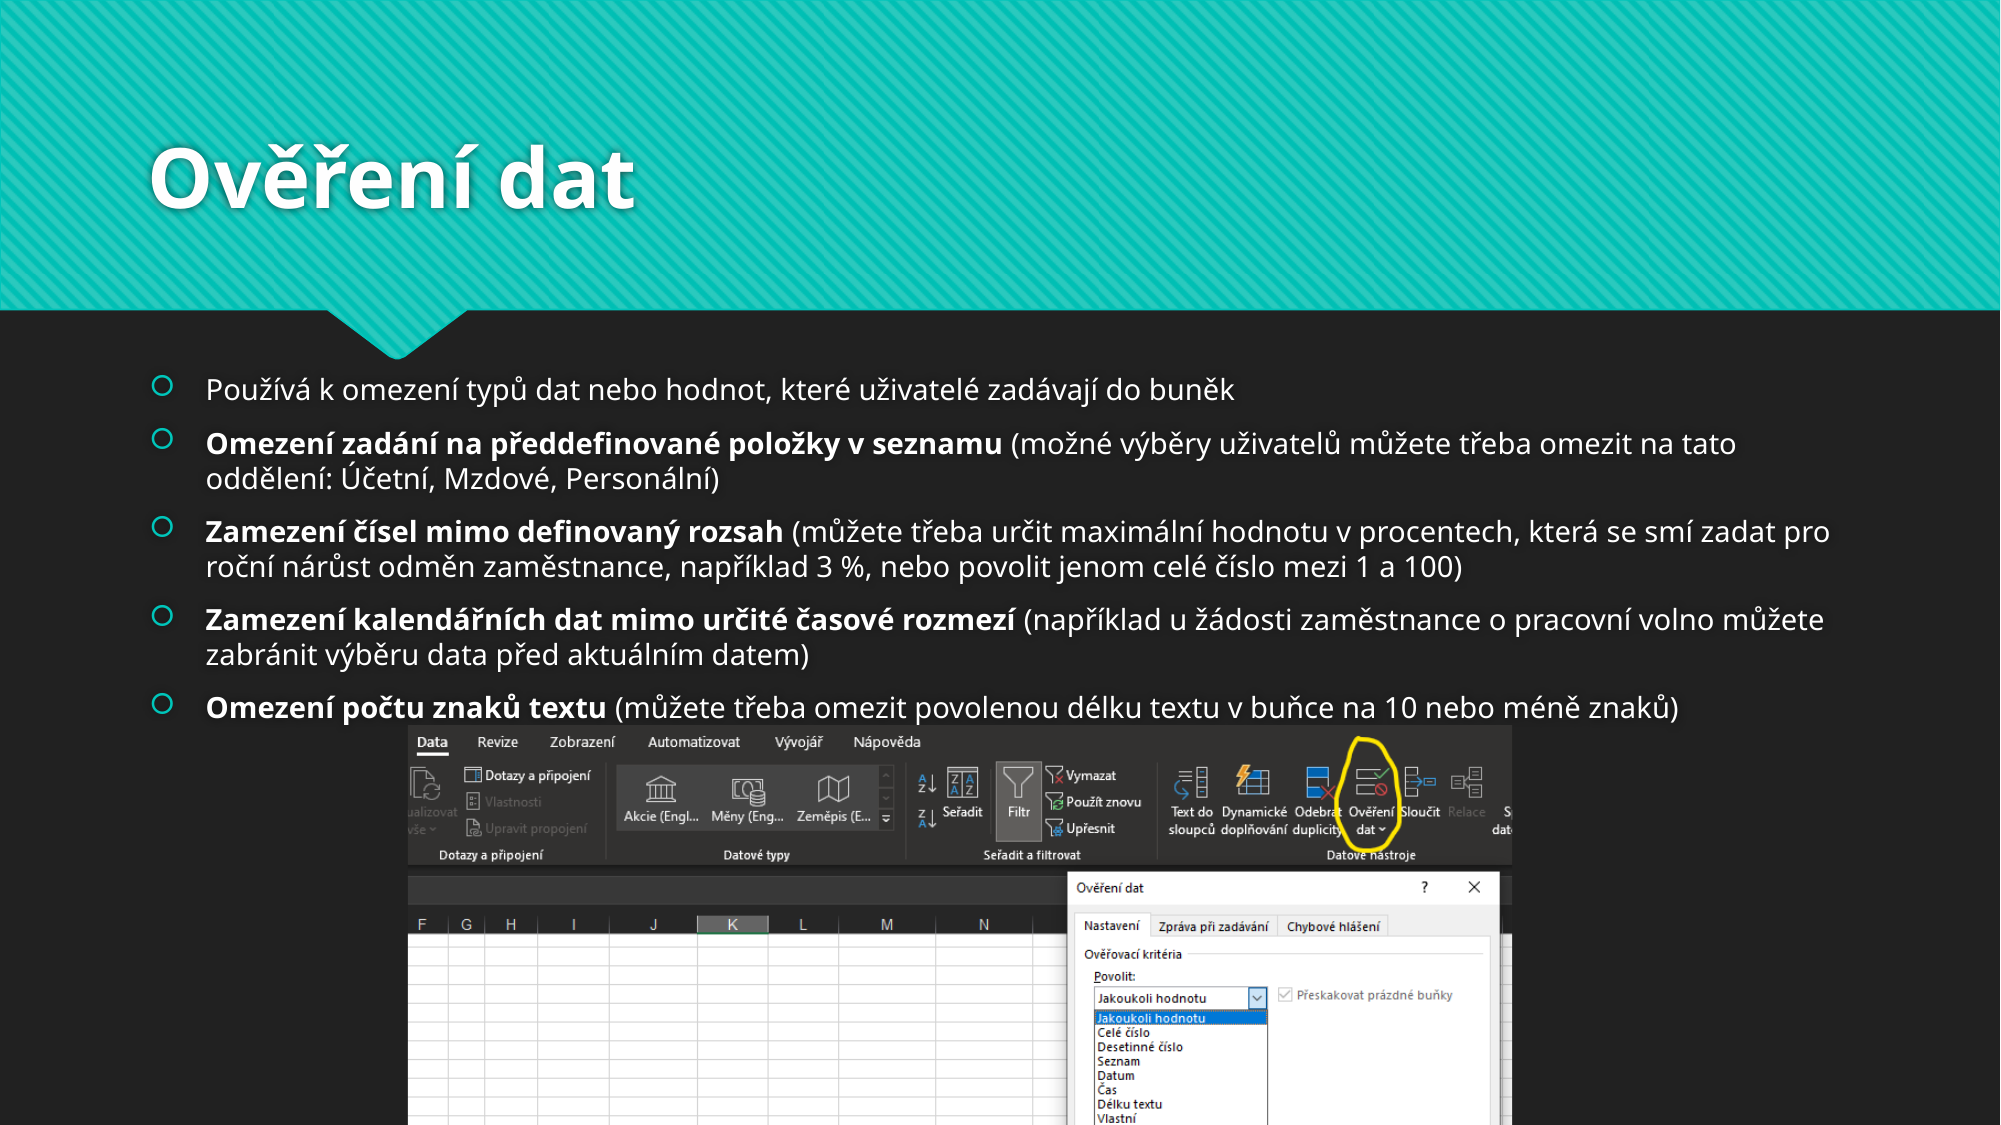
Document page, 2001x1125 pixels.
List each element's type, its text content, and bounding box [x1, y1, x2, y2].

picture [407, 724, 1513, 1125]
list Používá k omezení typů dat nebo hodnot, které uživatelé zadávají do buněk Omezení zadání na předdefinované položky v seznamu (možné výběry uživatelů můžete třeba omezit na tato oddělení: Účetní, Mzdové, Personální) Zamezení čísel mimo definovaný rozsah (můžete třeba určit maximální hodnotu v procentech, která se smí zadat pro roční nárůst odměn zaměstnance, například 3 %, nebo povolit jenom celé číslo mezi 1 a 100) Zamezení kalendářních dat mimo určité časové rozmezí (například u žádosti zaměstnance o pracovní volno můžete zabránit výběru data před aktuálním datem) Omezení počtu znaků textu (můžete třeba omezit povolenou délku textu v buňce na 10 nebo méně znaků) [134, 282, 1866, 879]
title Ověření dat [132, 73, 1868, 233]
